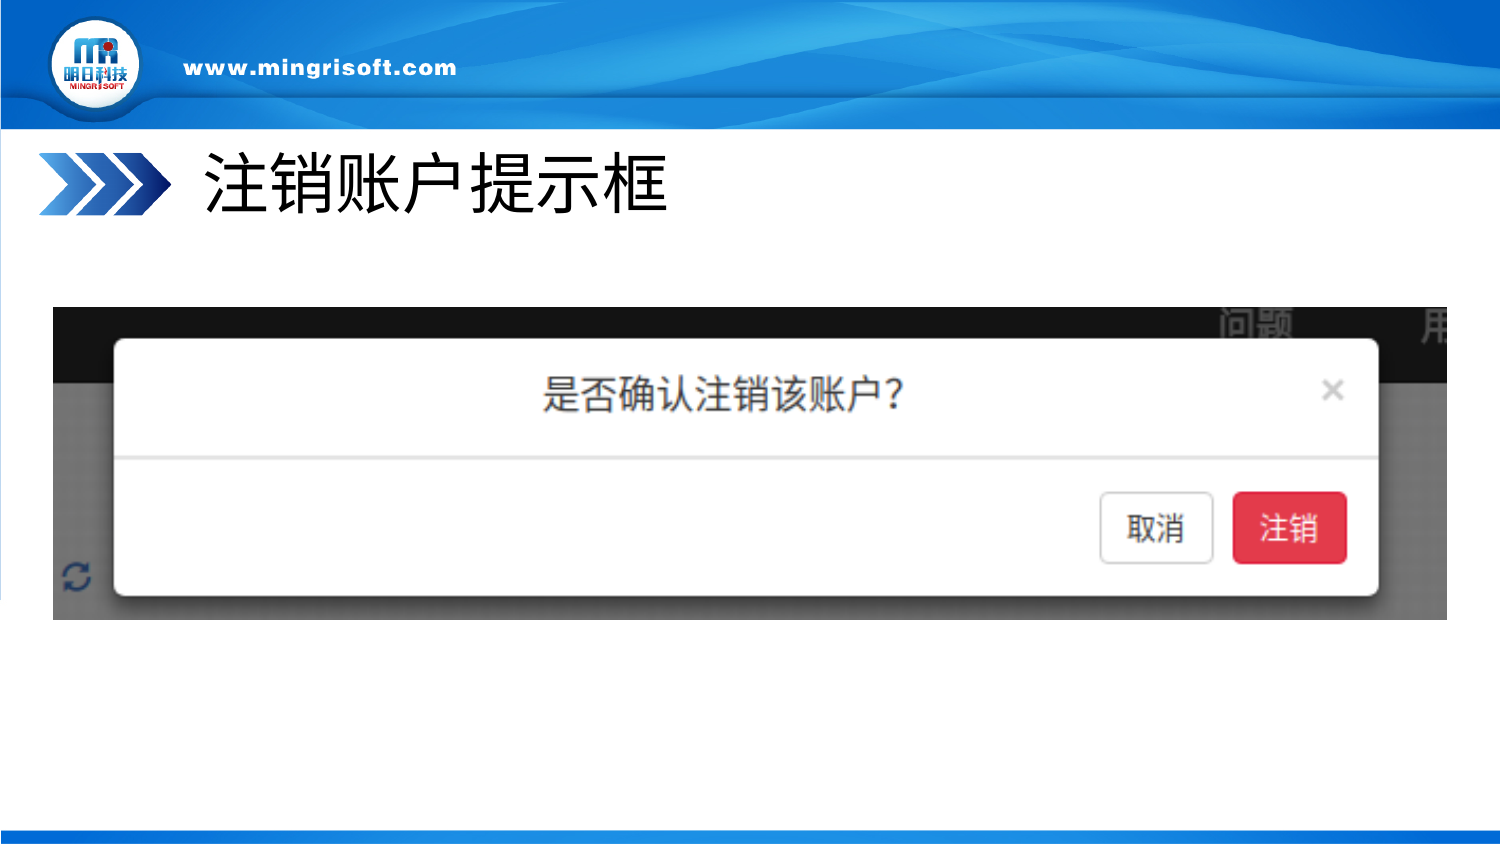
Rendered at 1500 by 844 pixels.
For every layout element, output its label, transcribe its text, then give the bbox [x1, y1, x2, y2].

text_box 注销账户提示框 [187, 134, 1100, 235]
picture [0, 0, 1500, 844]
